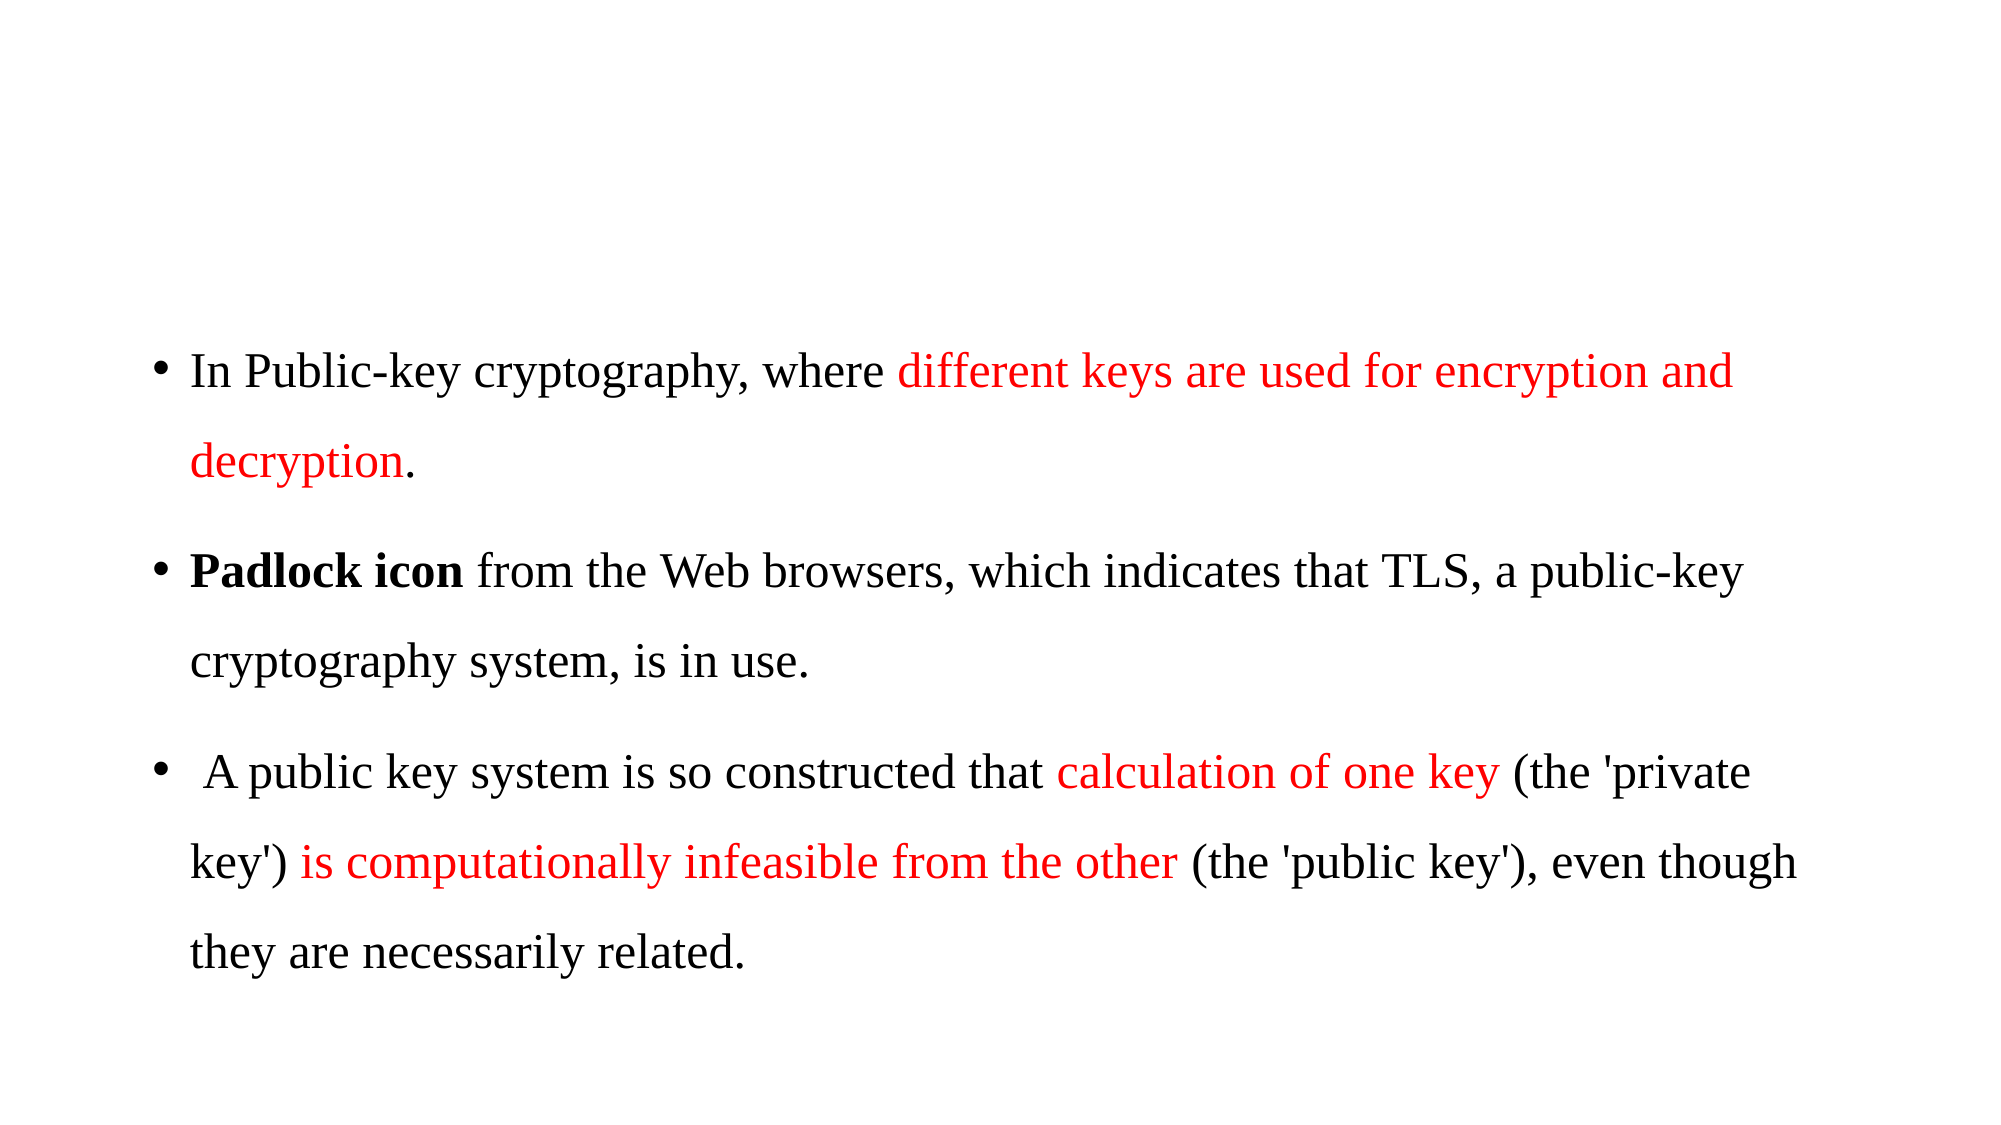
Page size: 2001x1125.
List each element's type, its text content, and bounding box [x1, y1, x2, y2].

list In Public-key cryptography, where different keys are used for encryption and decryption. Padlock icon from the Web browsers, which indicates that TLS, a public-key cryptography system, is in use. A public key system is so constructed that calculation of one key (the 'private key') is computationally infeasible from the other (the 'public key'), even though they are necessarily related. [137, 299, 1863, 1014]
